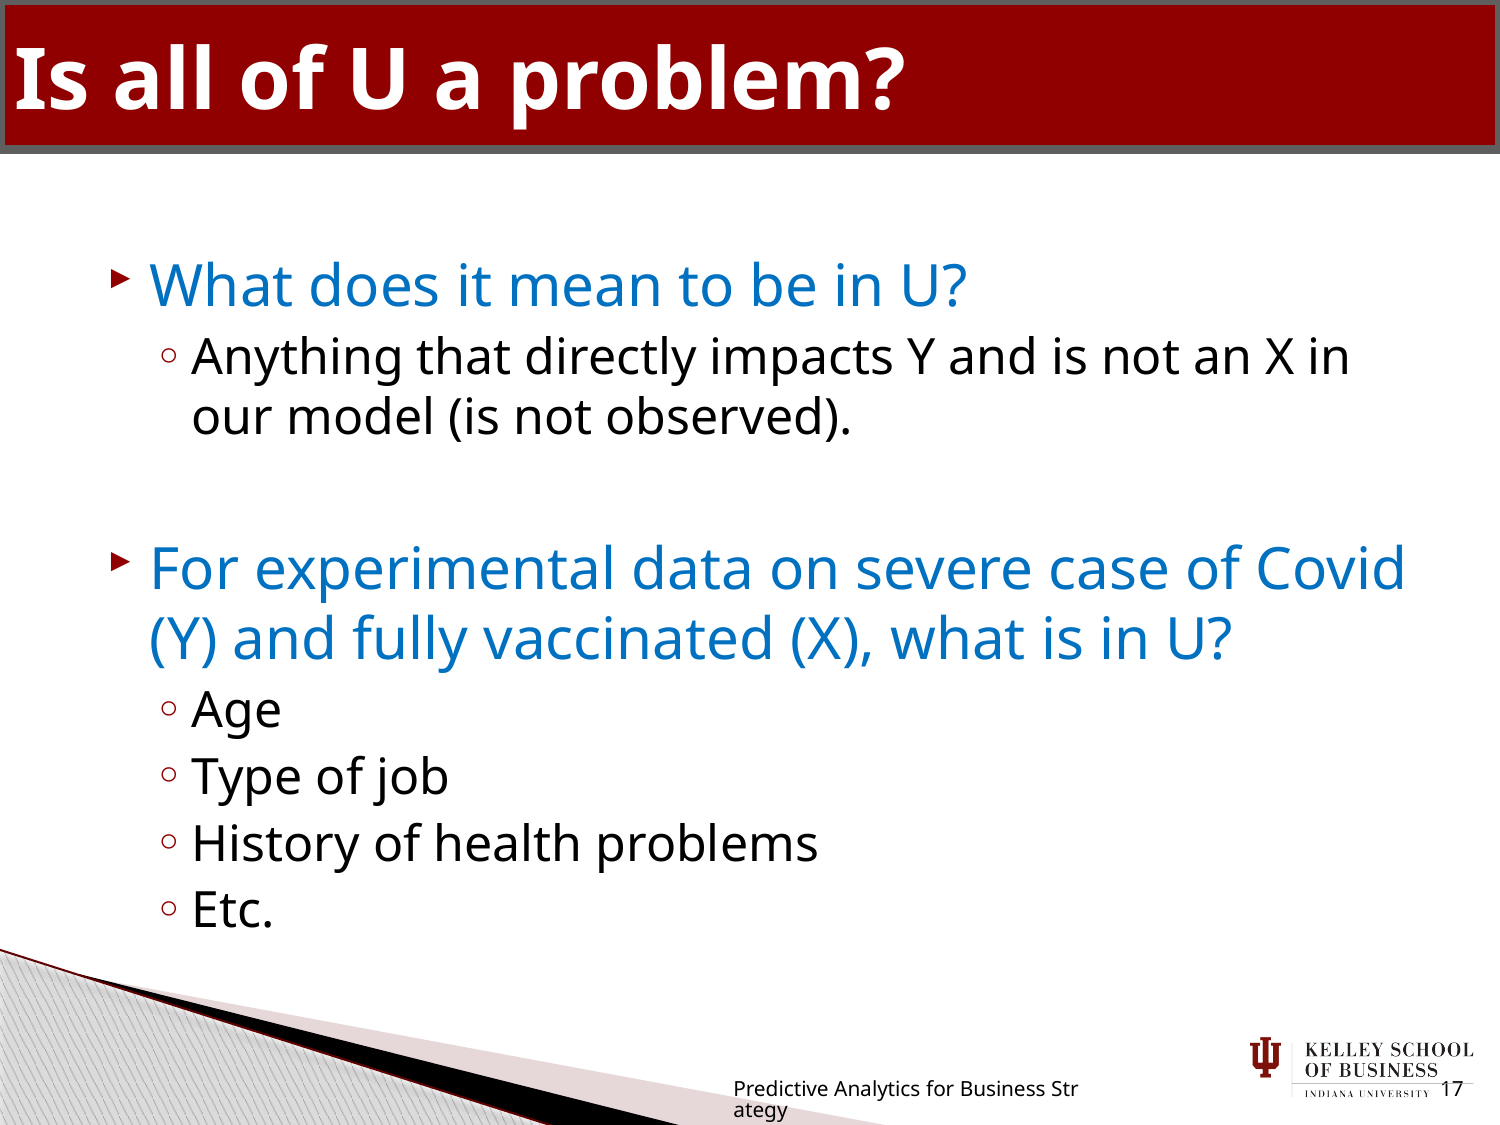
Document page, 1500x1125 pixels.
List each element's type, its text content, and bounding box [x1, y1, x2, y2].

footer Predictive Analytics for Business Strategy [718, 1051, 1105, 1112]
list What does it mean to be in U? Anything that directly impacts Y and is not an X in our model (is not observed). For experimental data on severe case of Covid (Y) and fully vaccinated (X), what is in U? Age Type of job History of health problems Etc. [75, 162, 1425, 988]
picture [1249, 1037, 1476, 1101]
slide_number 17 [1468, 1107, 1479, 1112]
title Is all of U a problem? [0, 0, 1500, 154]
